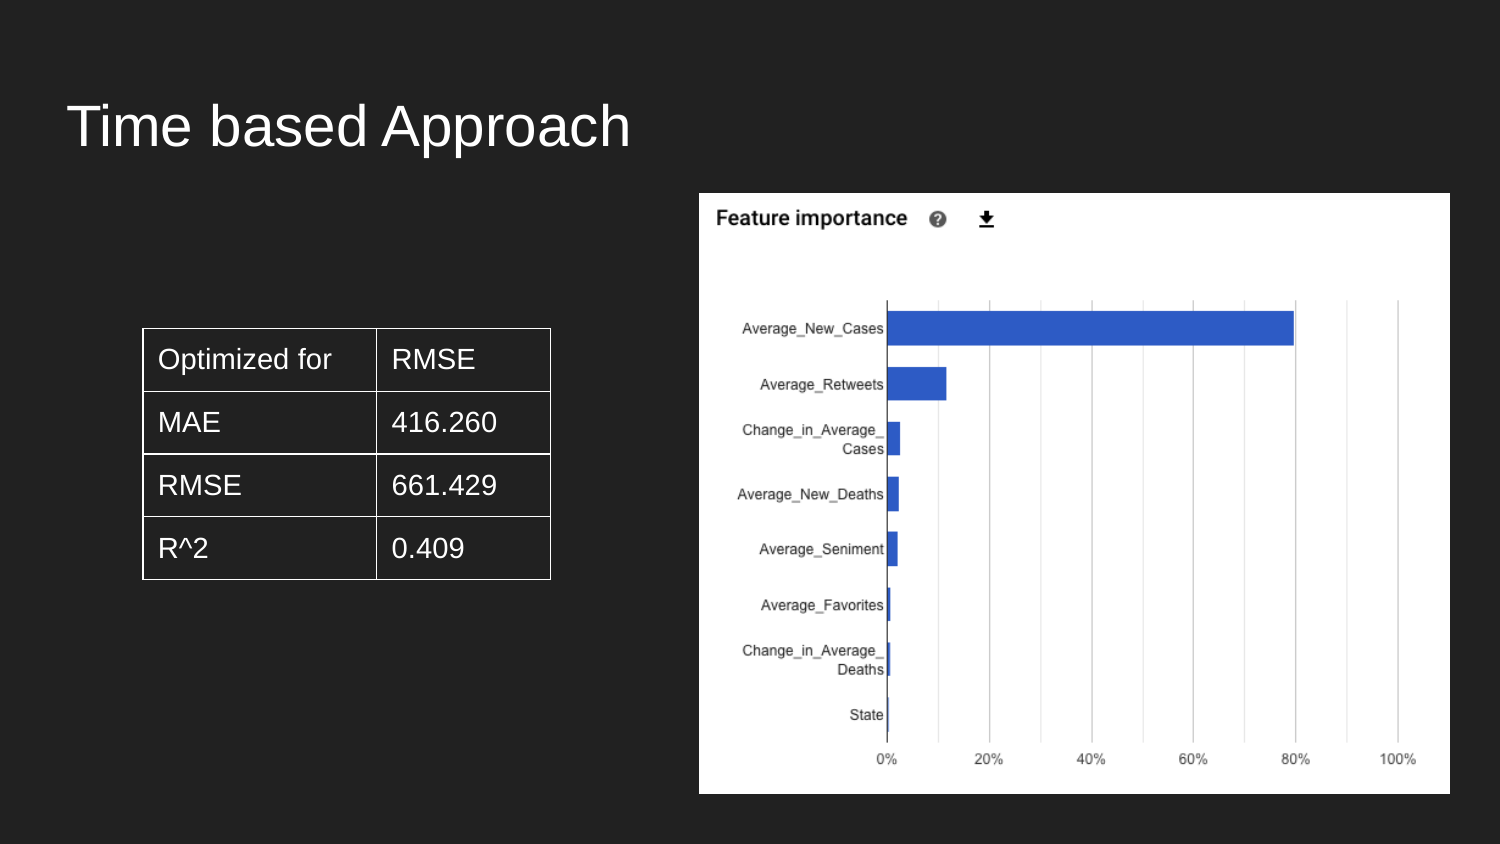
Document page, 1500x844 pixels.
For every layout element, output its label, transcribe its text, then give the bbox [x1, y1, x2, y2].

table_cell RMSE [144, 455, 376, 516]
table_cell 416.260 [377, 392, 550, 453]
picture [699, 193, 1451, 794]
table_cell R^2 [144, 517, 376, 579]
table_cell 0.409 [377, 517, 550, 579]
table_cell MAE [144, 392, 376, 453]
table_cell 661.429 [377, 455, 550, 516]
title Time based Approach [51, 72, 1449, 167]
table_header RMSE [377, 329, 550, 391]
table_header Optimized for [144, 329, 376, 391]
